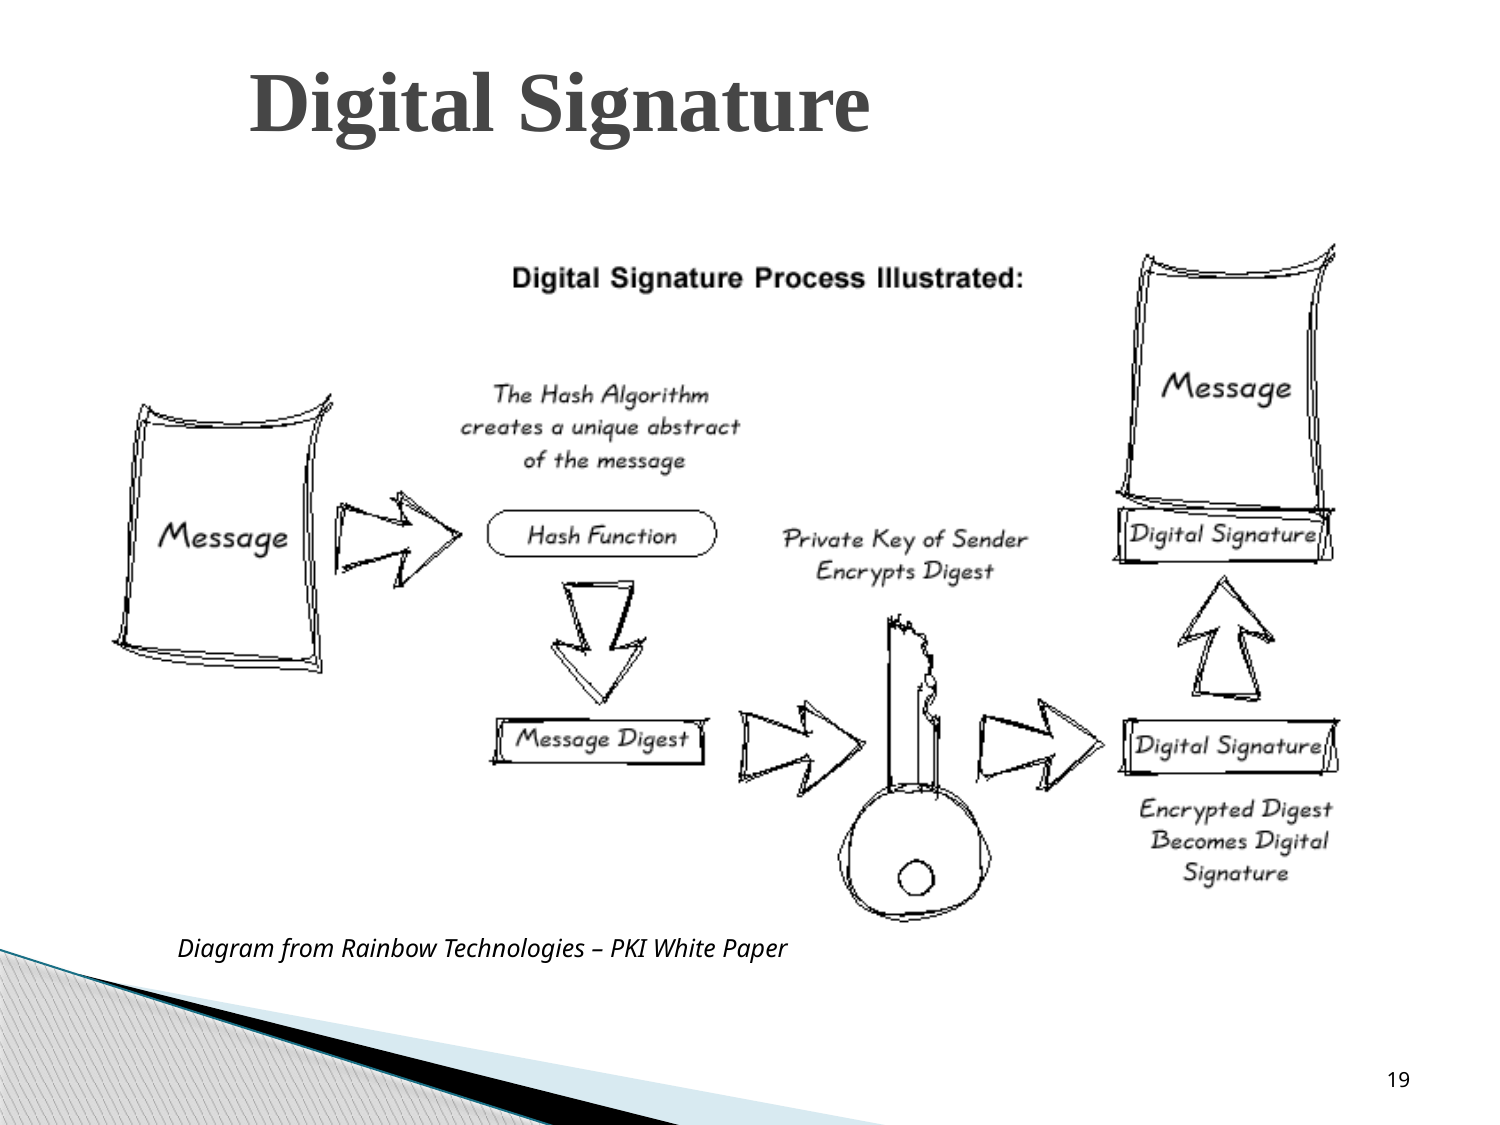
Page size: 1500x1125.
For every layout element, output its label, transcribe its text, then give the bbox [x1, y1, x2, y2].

title Digital Signature [234, 31, 1352, 164]
slide_number 19 [1074, 1024, 1425, 1103]
picture [74, 212, 1463, 932]
text_box Diagram from Rainbow Technologies – PKI White Paper [162, 943, 1338, 973]
